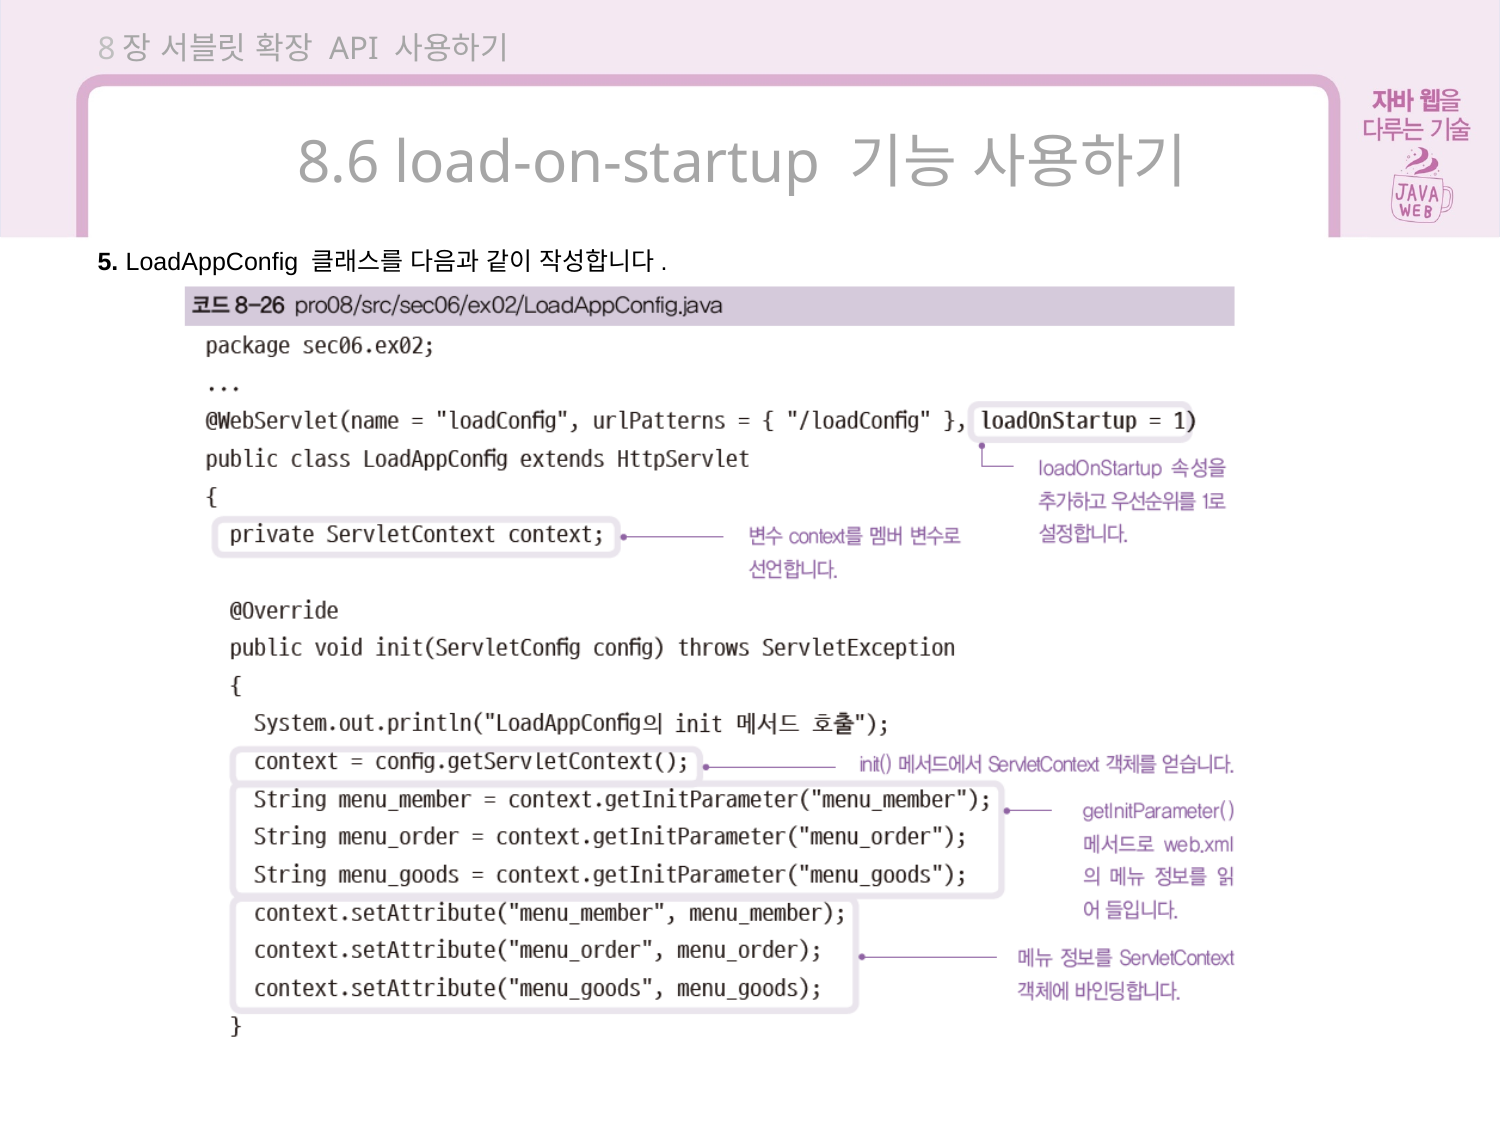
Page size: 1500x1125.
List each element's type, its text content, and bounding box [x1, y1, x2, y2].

text_box 8.6 load-on-startup 기능 사용하기 [217, 117, 1268, 202]
picture [0, 0, 1500, 1125]
text_box 8장 서블릿 확장 API 사용하기 [82, 0, 1133, 74]
text_box 5. LoadAppConfig 클래스를 다음과 같이 작성합니다. [82, 238, 1362, 283]
